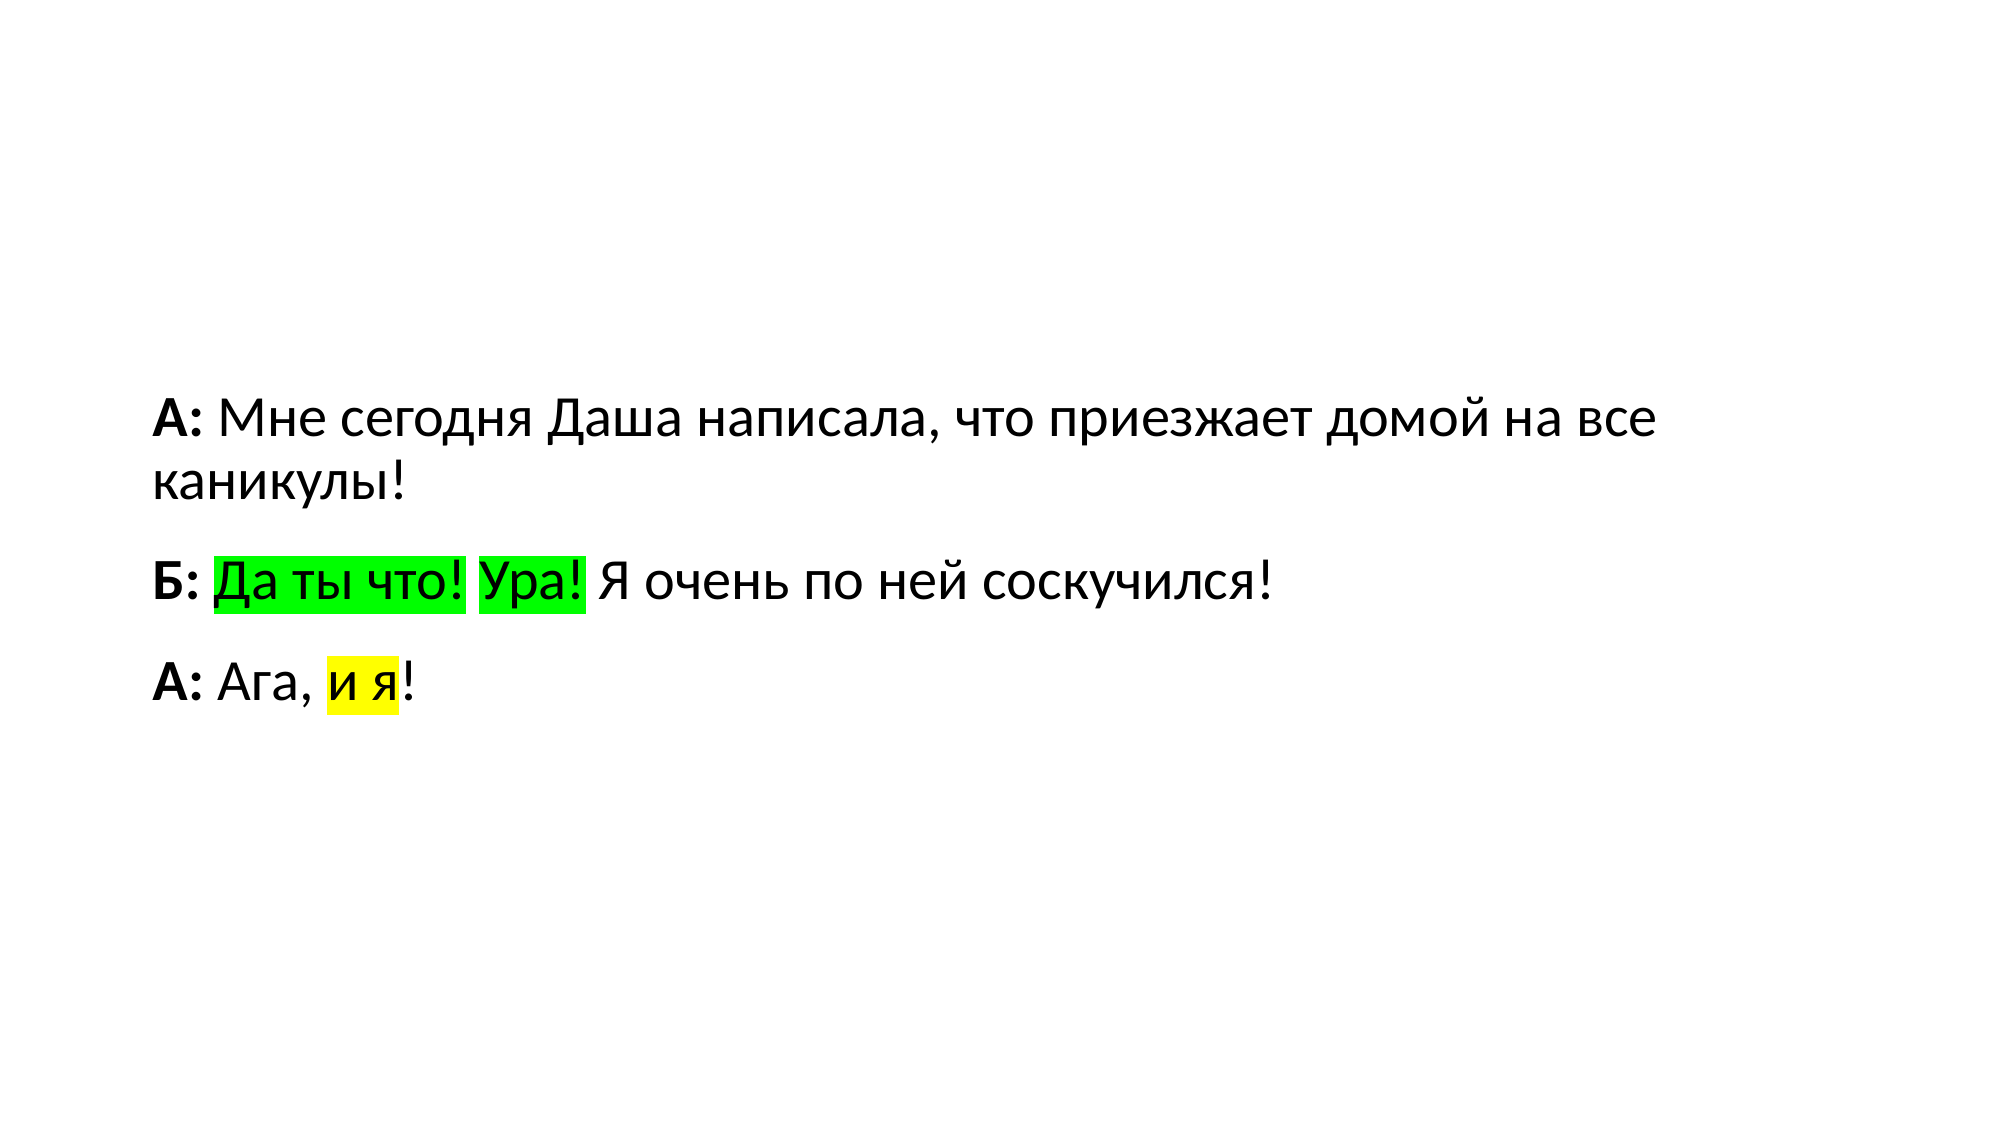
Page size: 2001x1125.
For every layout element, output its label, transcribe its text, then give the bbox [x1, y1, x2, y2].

list А: Мне сегодня Даша написала, что приезжает домой на все каникулы! Б: Да ты что! Ура! Я очень по ней соскучился! А: Ага, и я! [137, 85, 1863, 1014]
